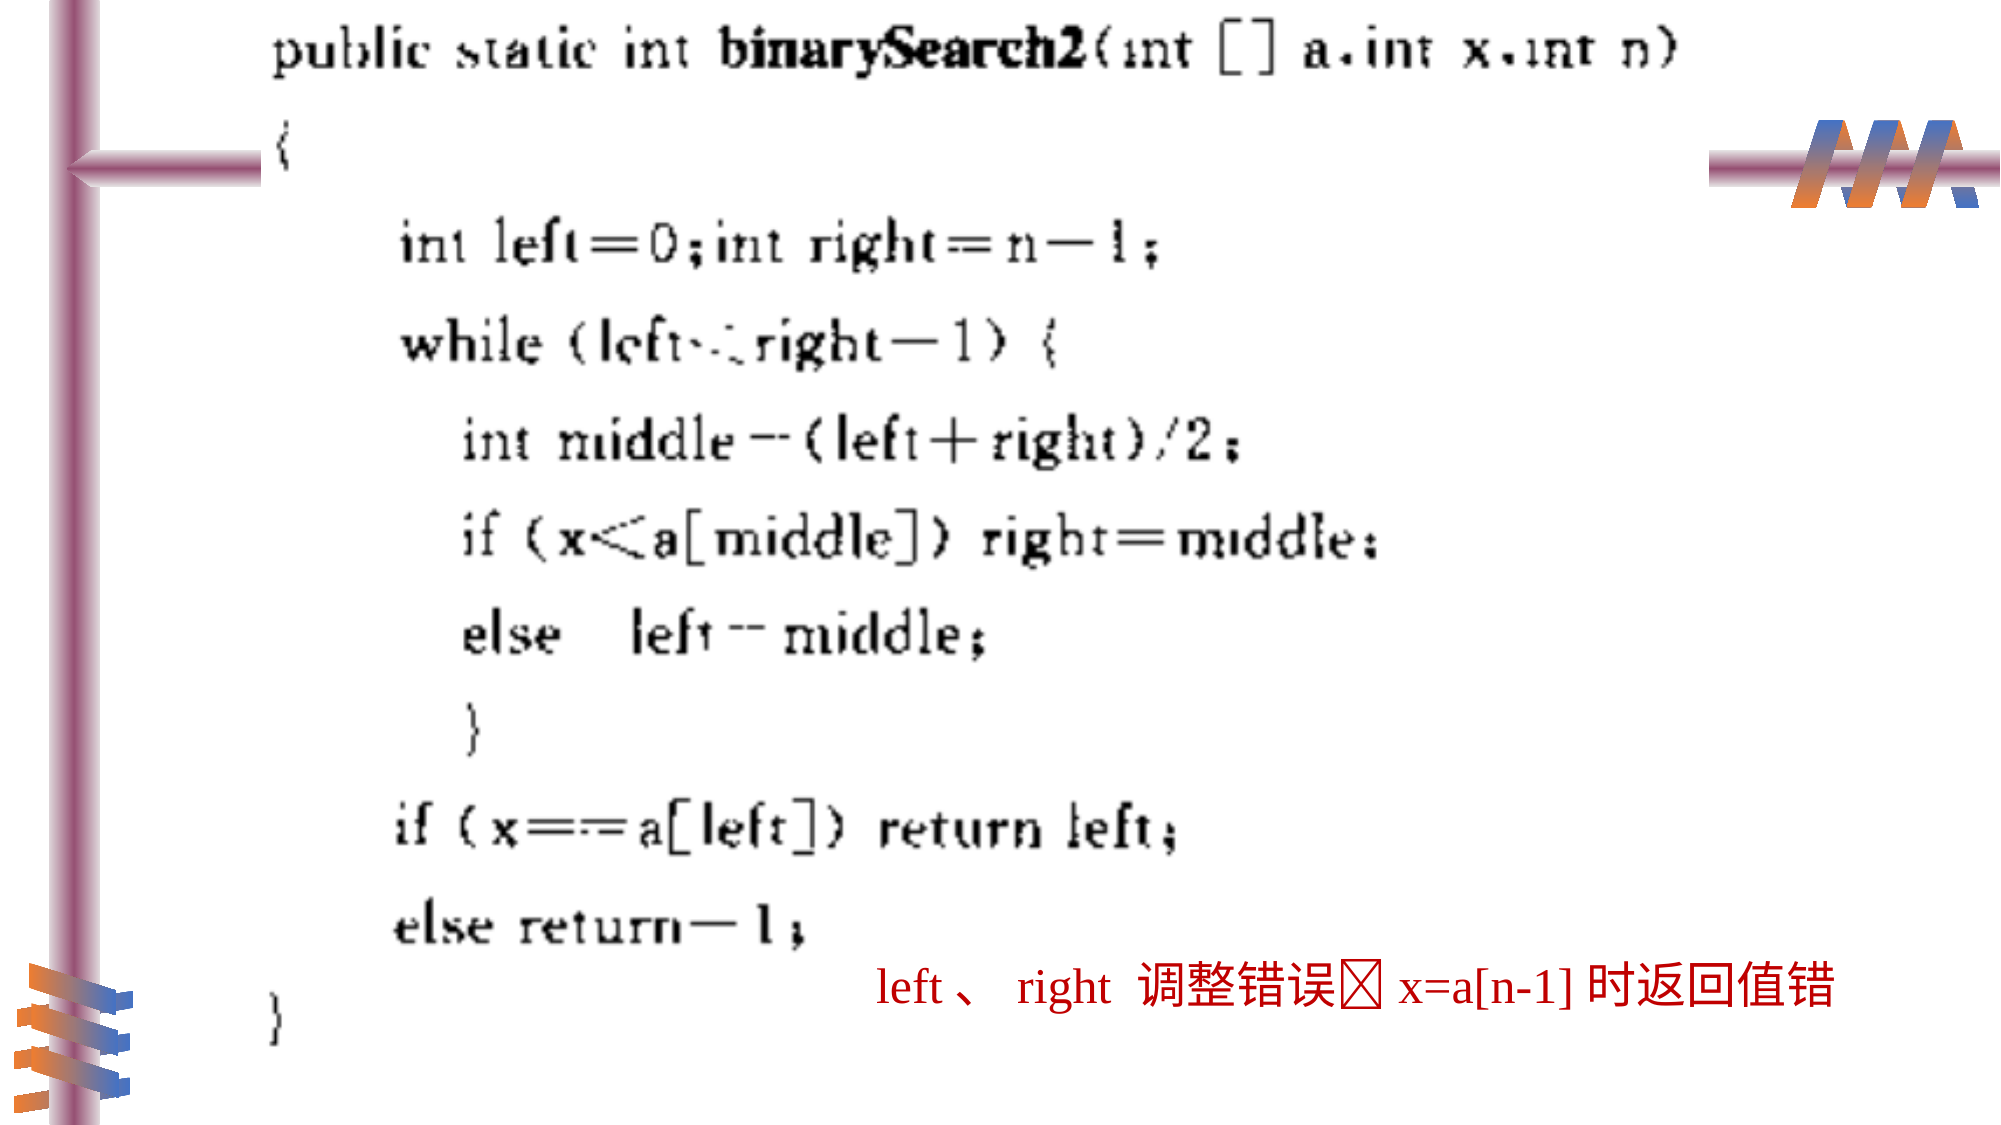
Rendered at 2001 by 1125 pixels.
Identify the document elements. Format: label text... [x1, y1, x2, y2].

picture [261, 13, 1709, 1056]
text_box left、right 调整错误x=a[n-1]时返回值错 [1709, 946, 1851, 1022]
